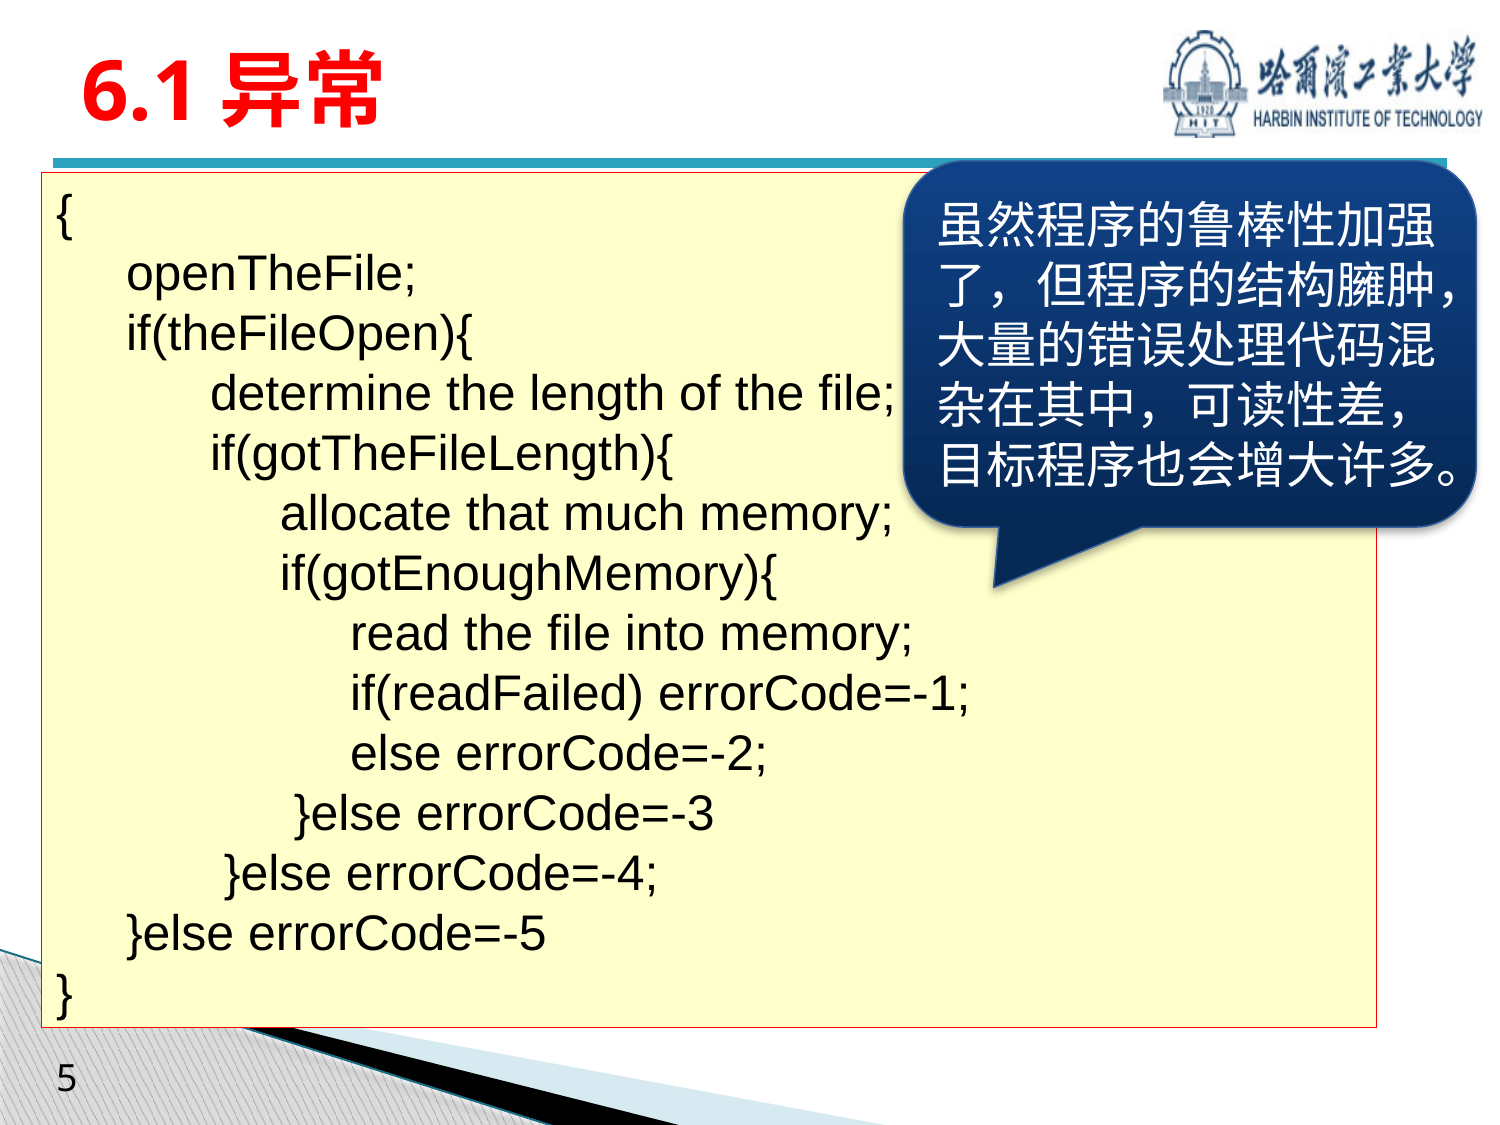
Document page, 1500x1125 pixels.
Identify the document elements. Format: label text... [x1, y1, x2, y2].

title 6.1异常 [66, 23, 1417, 152]
text_box { openTheFile; if(theFileOpen){ determine the length of the file; if(gotTheFileLength){ allocate that much memory; if(gotEnoughMemory){ read the file into memory; if(readFailed) errorCode=-1; else errorCode=-2; }else errorCode=-3 }else errorCode=-4; }else errorCode=-5 } [41, 172, 1377, 1028]
picture [1417, 30, 1483, 138]
text_box 虽然程序的鲁棒性加强了，但程序的结构臃肿，大量的错误处理代码混杂在其中，可读性差，目标程序也会增大许多。 [902, 160, 1478, 589]
